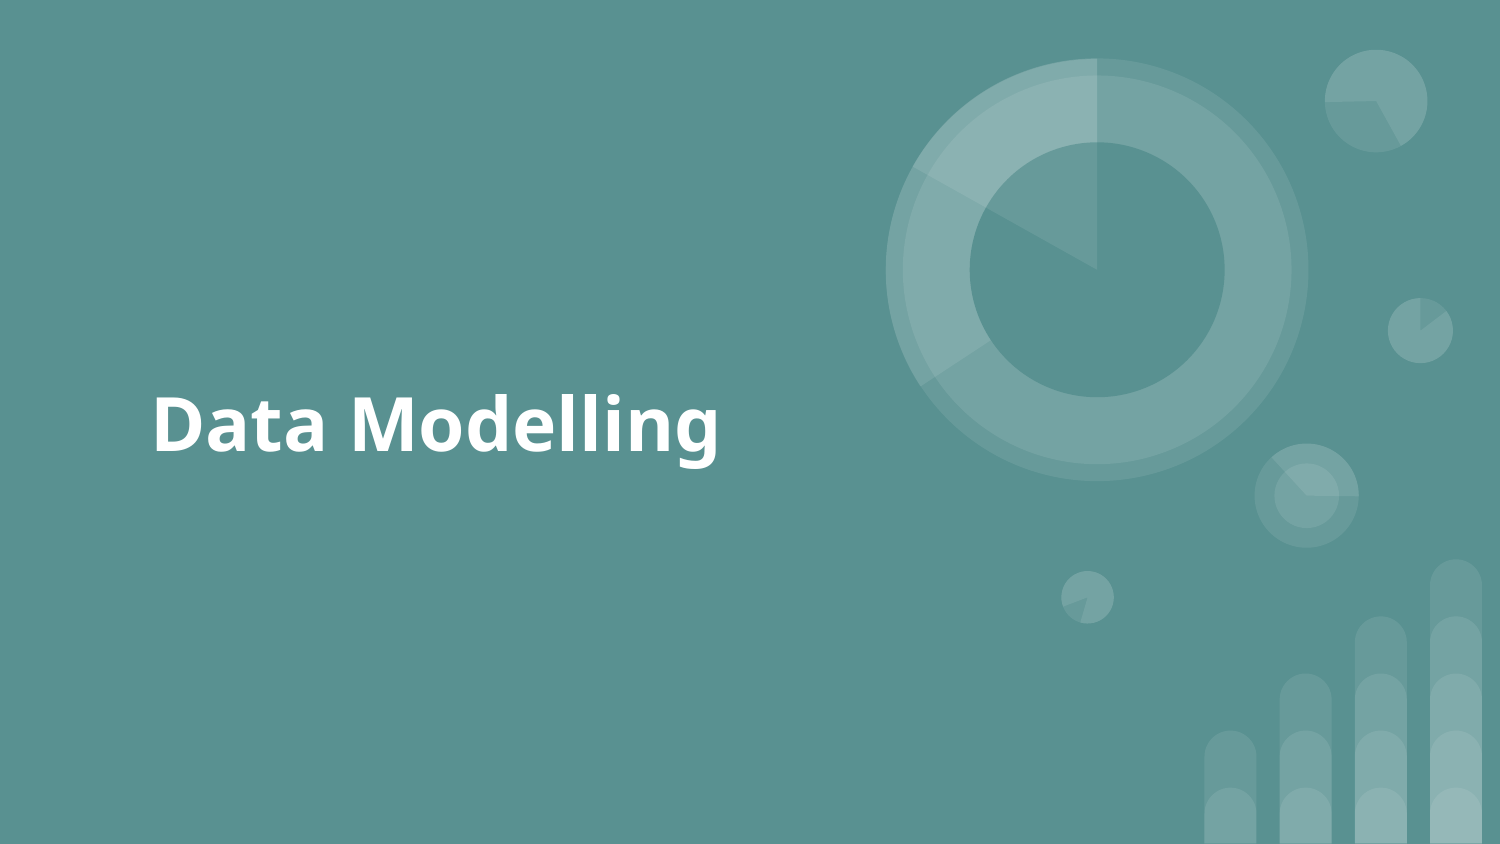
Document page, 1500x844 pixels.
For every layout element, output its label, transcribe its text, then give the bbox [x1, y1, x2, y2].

title Data Modelling [135, 264, 1013, 579]
